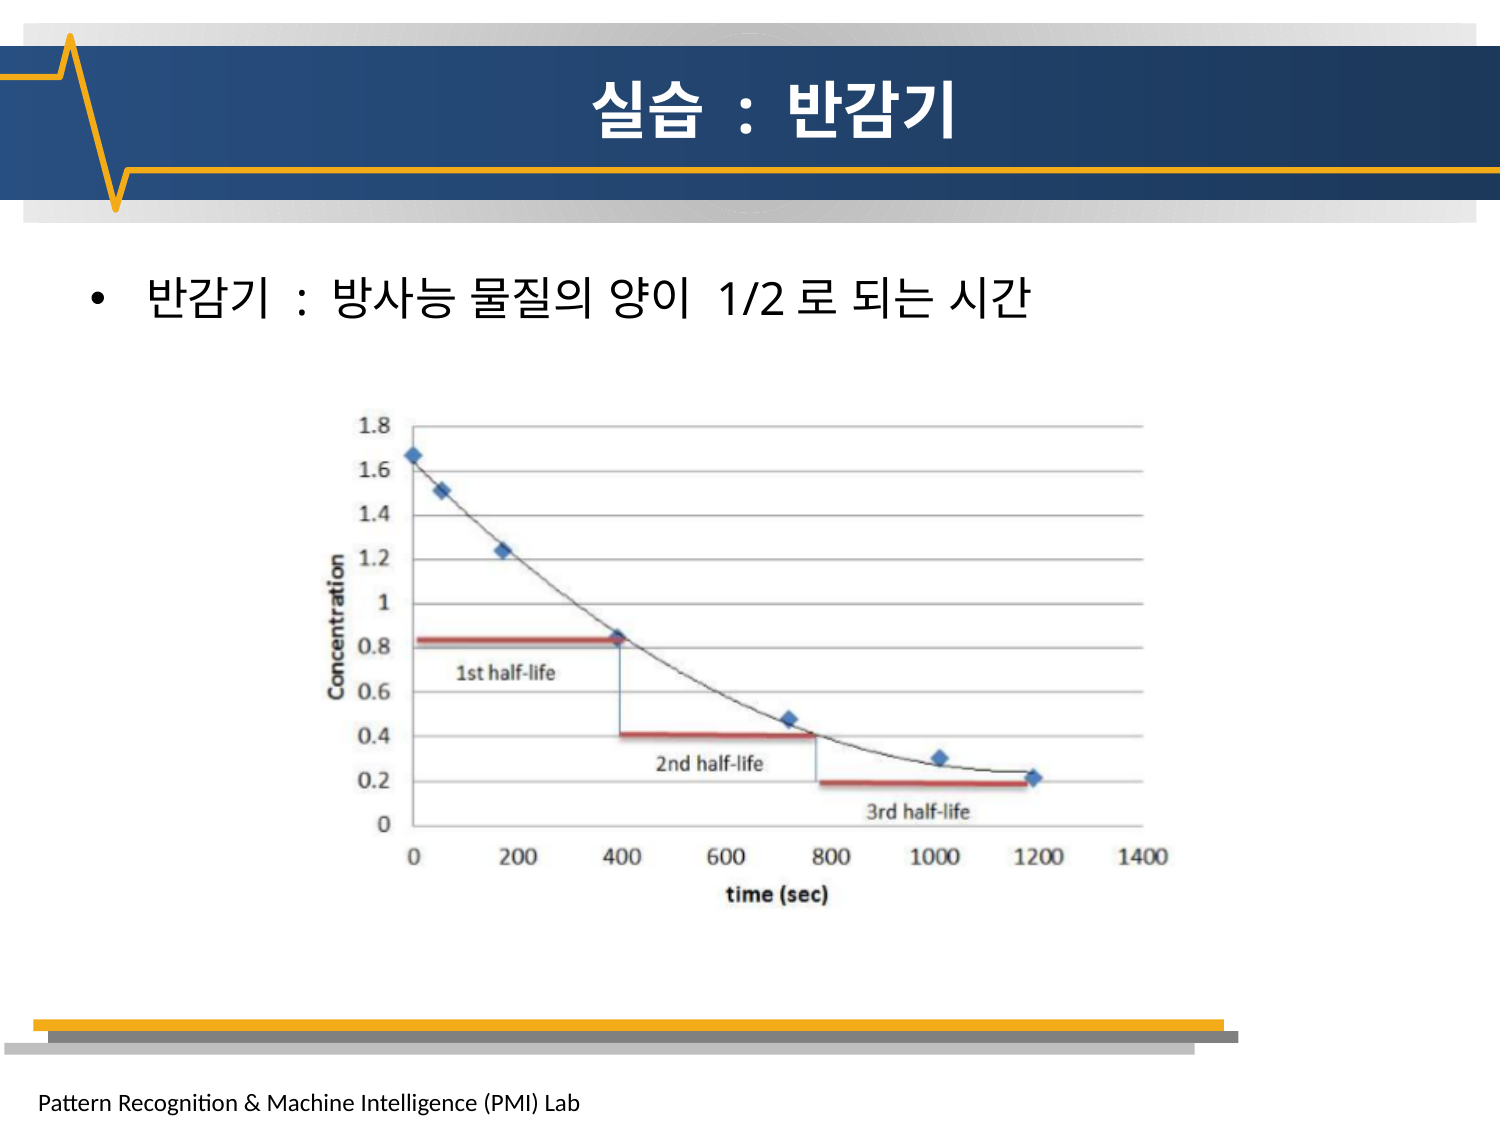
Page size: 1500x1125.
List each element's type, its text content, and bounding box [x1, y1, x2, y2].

title 실습 : 반감기 [119, 55, 1430, 162]
list 반감기 : 방사능 물질의 양이 1/2로 되는 시간 [75, 262, 1425, 985]
picture [305, 385, 1195, 956]
